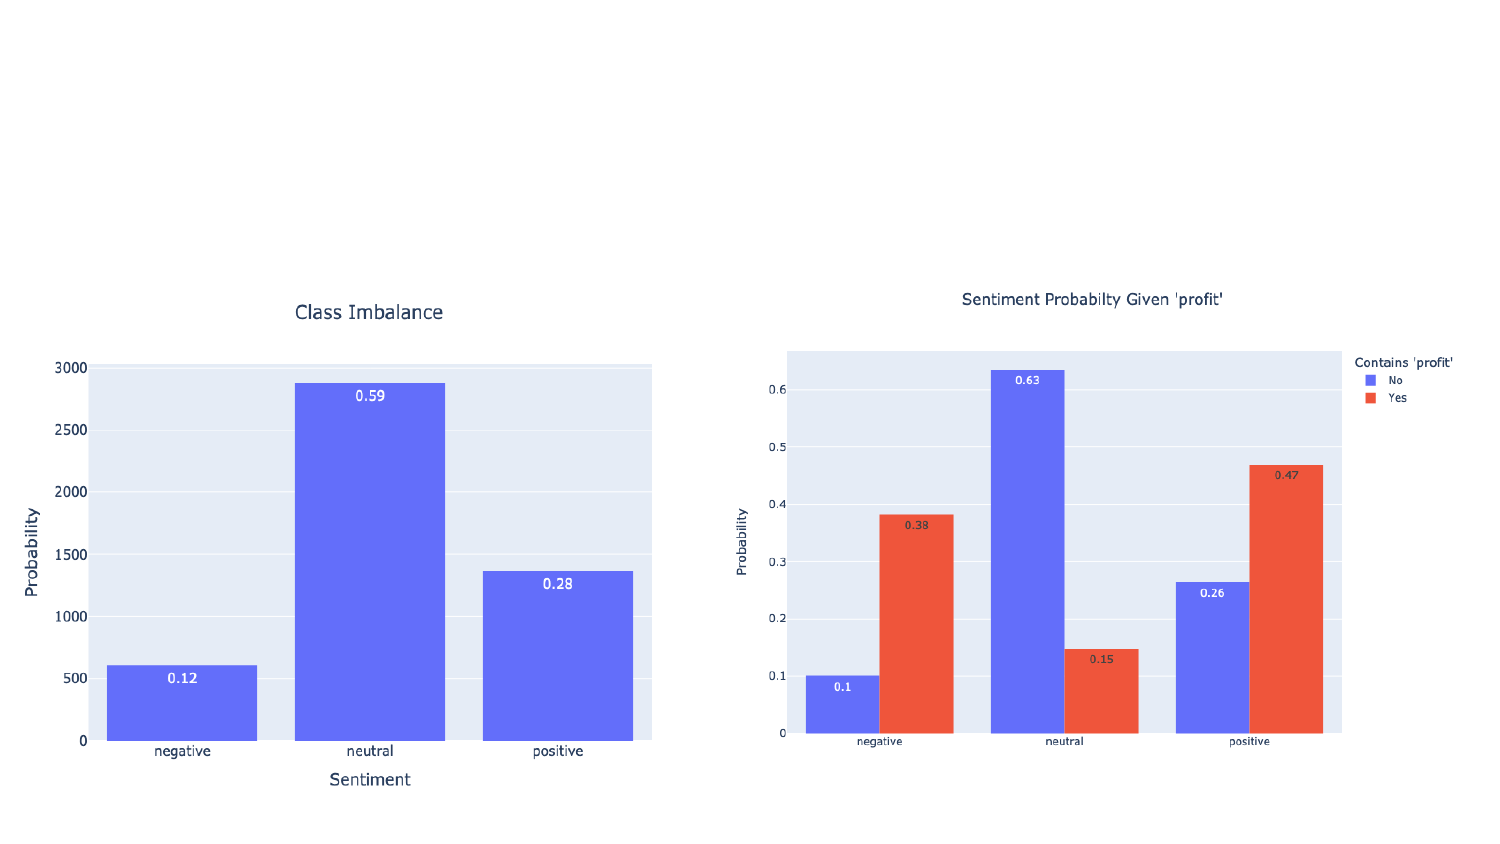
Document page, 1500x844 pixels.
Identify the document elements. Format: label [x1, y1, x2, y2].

picture [20, 259, 1468, 812]
